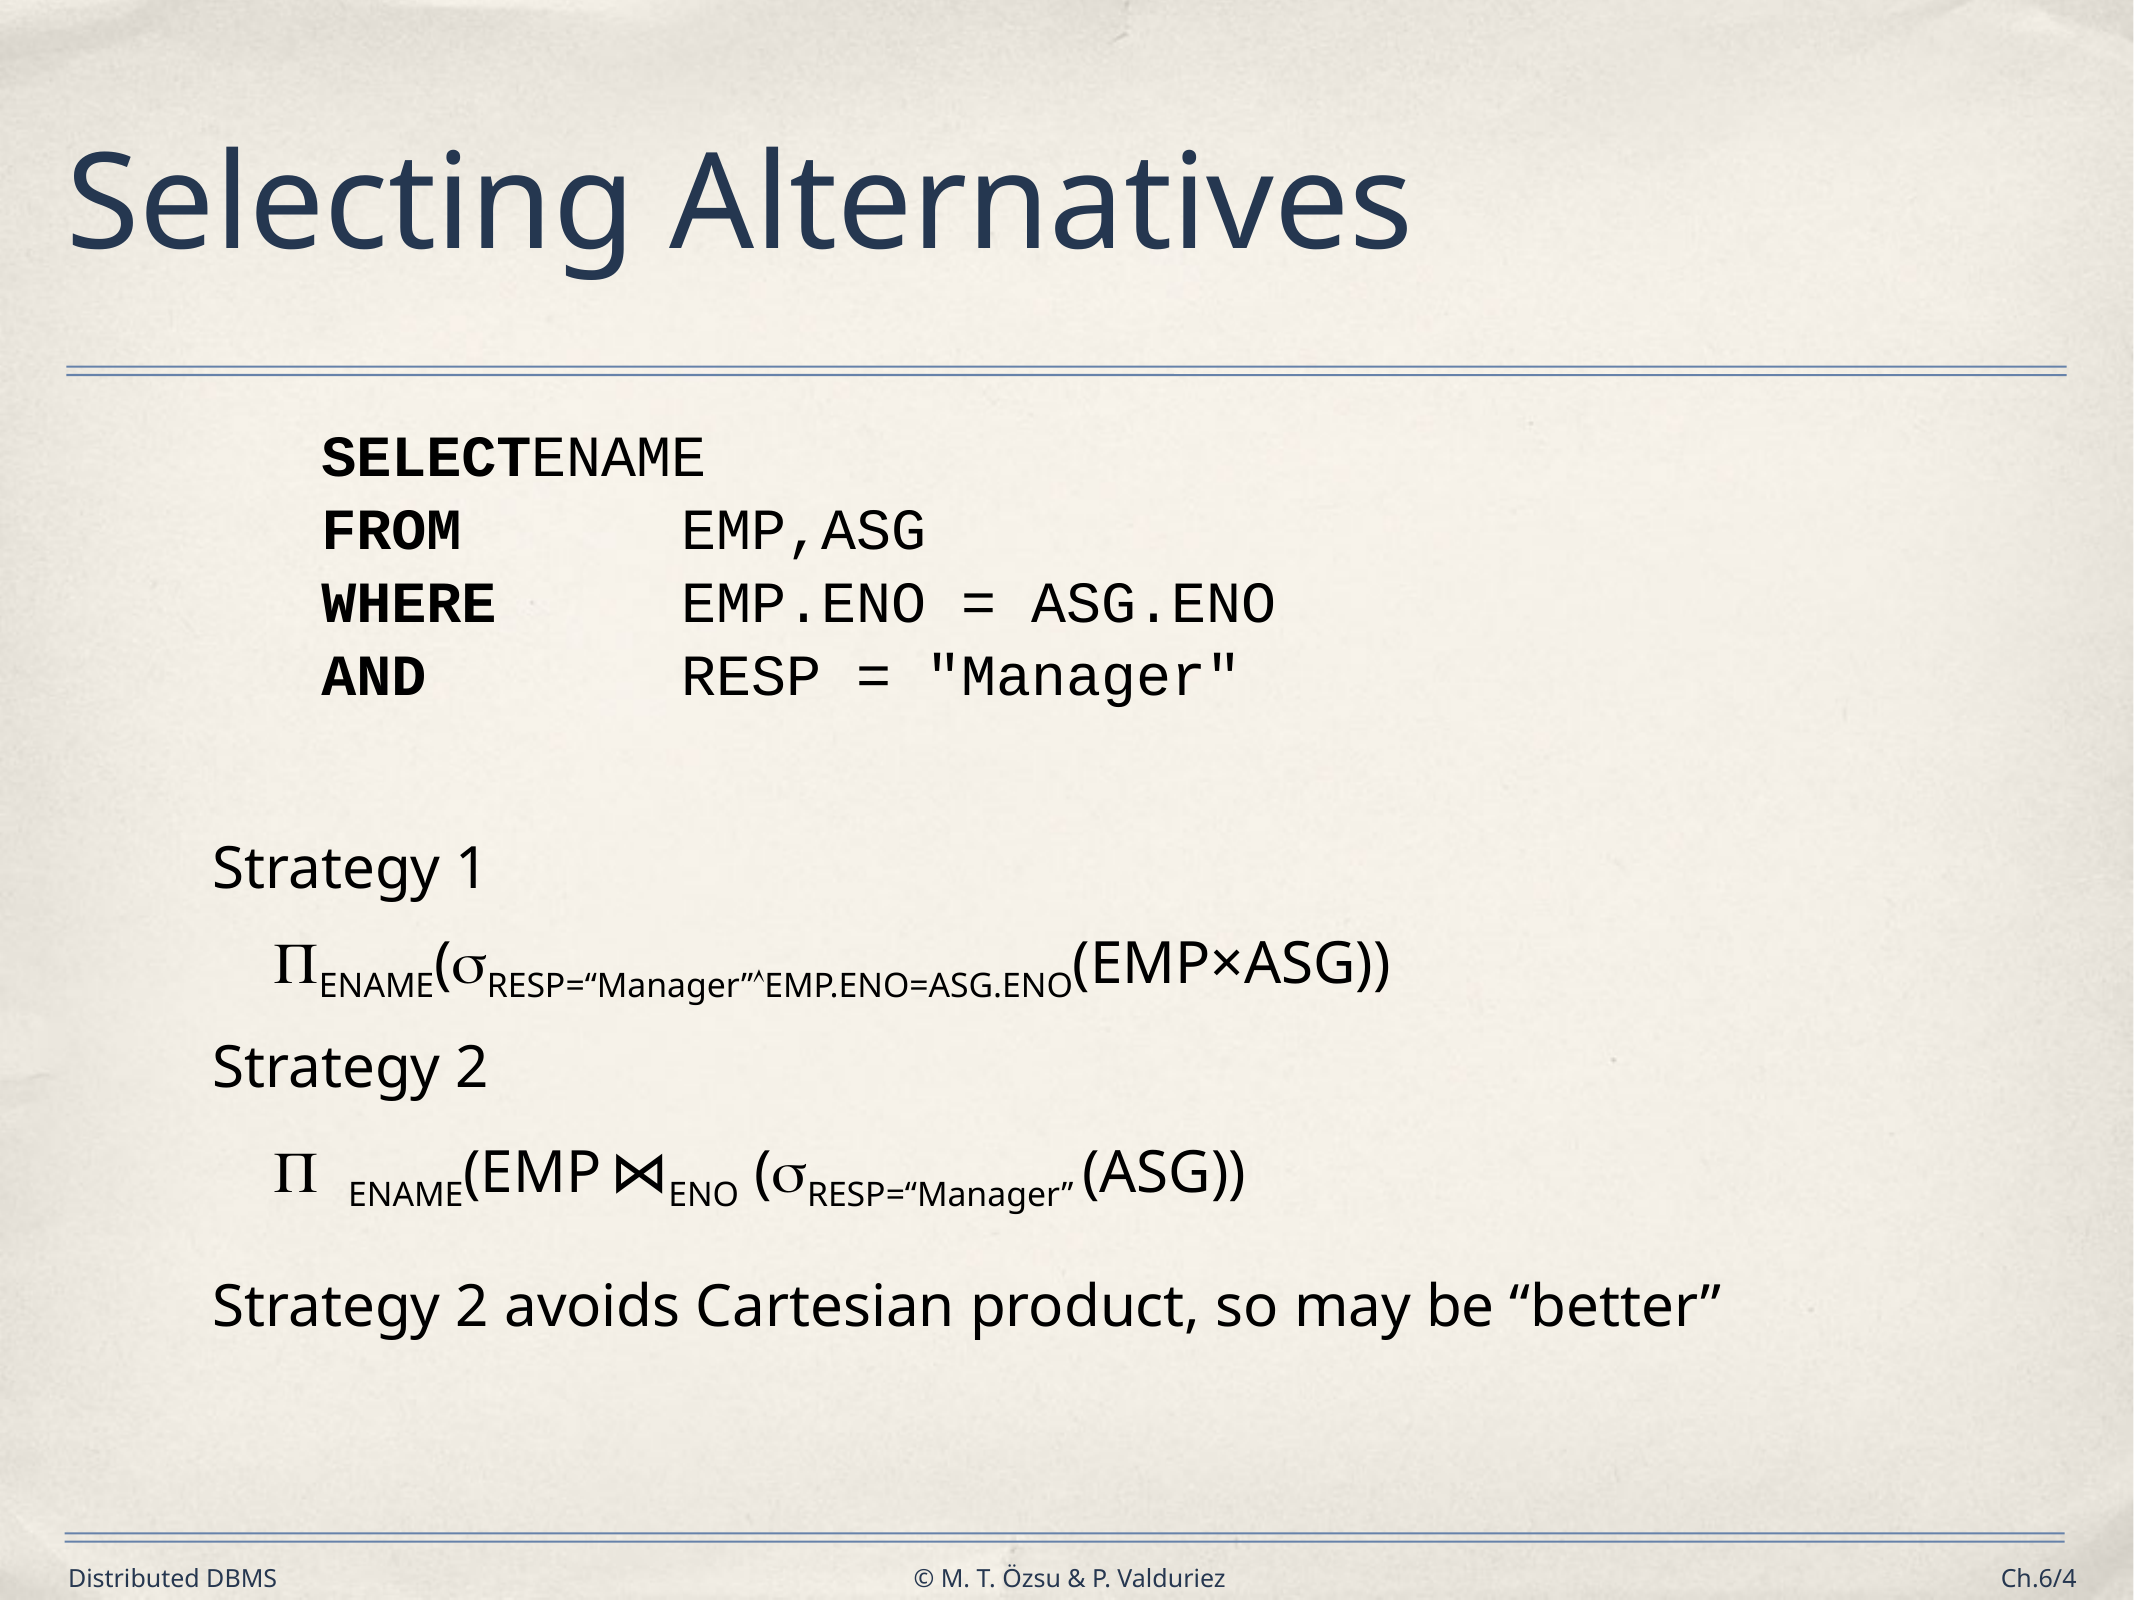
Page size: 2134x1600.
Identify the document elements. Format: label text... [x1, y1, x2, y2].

title Selecting Alternatives [58, 72, 2075, 338]
list SELECT ENAME FROM EMP,ASG WHERE EMP.ENO = ASG.ENO AND RESP = "Manager" Strategy 1 ENAME(RESP=“Manager”EMP.ENO=ASG.ENO(EMP×ASG)) Strategy 2  ENAME(EMP ⋈ENO (RESP=“Manager” (ASG)) Strategy 2 avoids Cartesian product, so may be “better” [204, 410, 2012, 1521]
picture [0, 0, 2134, 1600]
